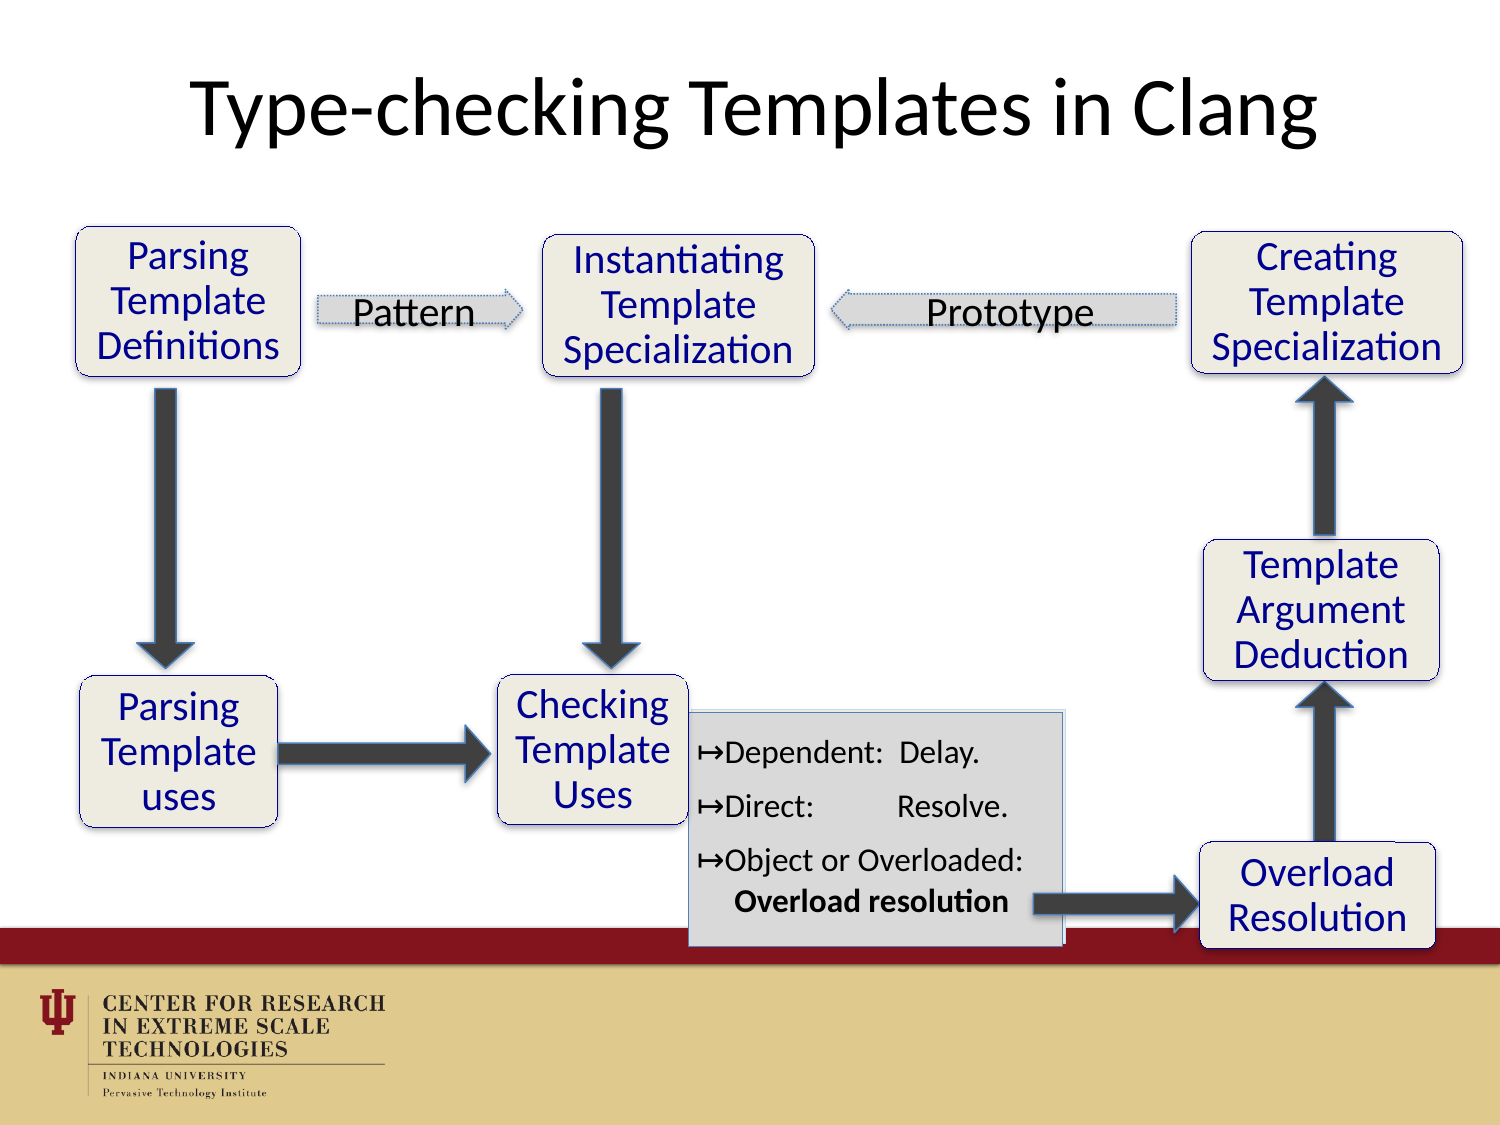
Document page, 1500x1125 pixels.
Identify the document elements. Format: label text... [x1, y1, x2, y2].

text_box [497, 674, 689, 826]
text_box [542, 234, 815, 377]
text_box [581, 387, 641, 670]
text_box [79, 675, 279, 828]
text_box Pattern [317, 288, 524, 330]
text_box [1294, 691, 1354, 839]
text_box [1203, 539, 1440, 682]
text_box [136, 387, 196, 670]
title Type-checking Templates in Clang [43, 45, 1468, 183]
text_box Prototype [830, 289, 1177, 331]
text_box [1190, 231, 1463, 374]
picture [25, 979, 399, 1109]
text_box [75, 225, 301, 377]
text_box [283, 724, 491, 784]
text_box [1071, 874, 1193, 934]
text_box [1294, 383, 1354, 536]
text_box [1199, 841, 1436, 950]
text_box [687, 709, 1067, 948]
